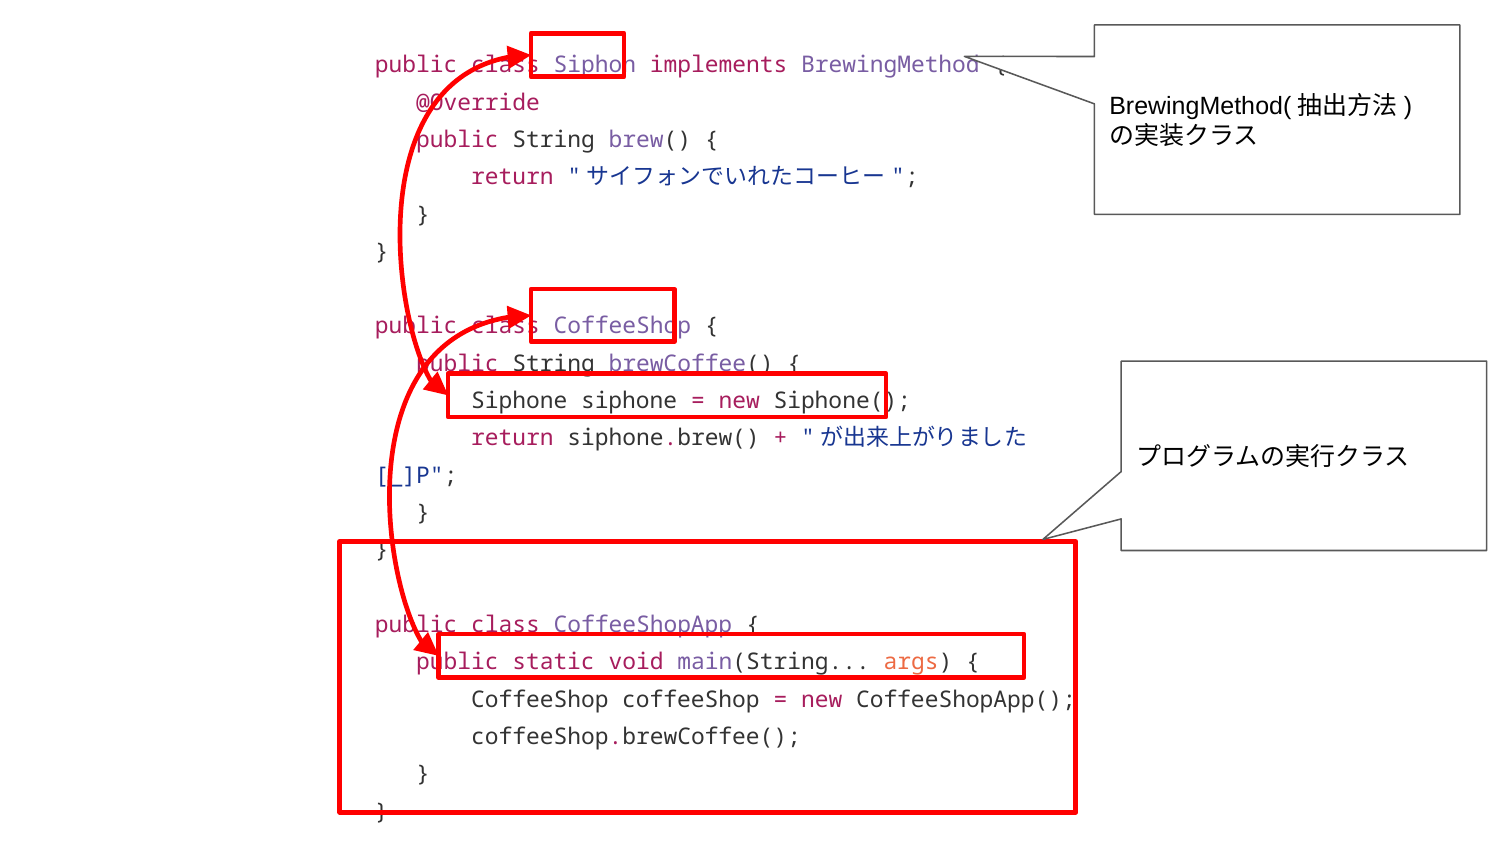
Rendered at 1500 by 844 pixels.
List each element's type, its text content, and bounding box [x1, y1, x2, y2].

text_box [537, 289, 675, 342]
text_box [339, 541, 1076, 813]
text_box プログラムの実行クラス [1042, 361, 1487, 551]
text_box BrewingMethod(抽出方法) の実装クラス [964, 24, 1460, 215]
text_box [537, 373, 886, 417]
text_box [447, 54, 532, 314]
text_box public class Siphon implements BrewingMethod { @Override public String brew() { return "サイフォンでいれたコーヒー"; } } public class CoffeeShop { public String brewCoffee() { Siphone siphone = new Siphone(); return siphone.brew() + "が出来上がりました [_]P"; } } public class CoffeeShopApp { public static void main(String... args) { CoffeeShop coffeeShop = new CoffeeShopApp(); coffeeShop.brewCoffee(); } } [359, 24, 1141, 794]
text_box [530, 33, 625, 77]
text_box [438, 315, 532, 657]
